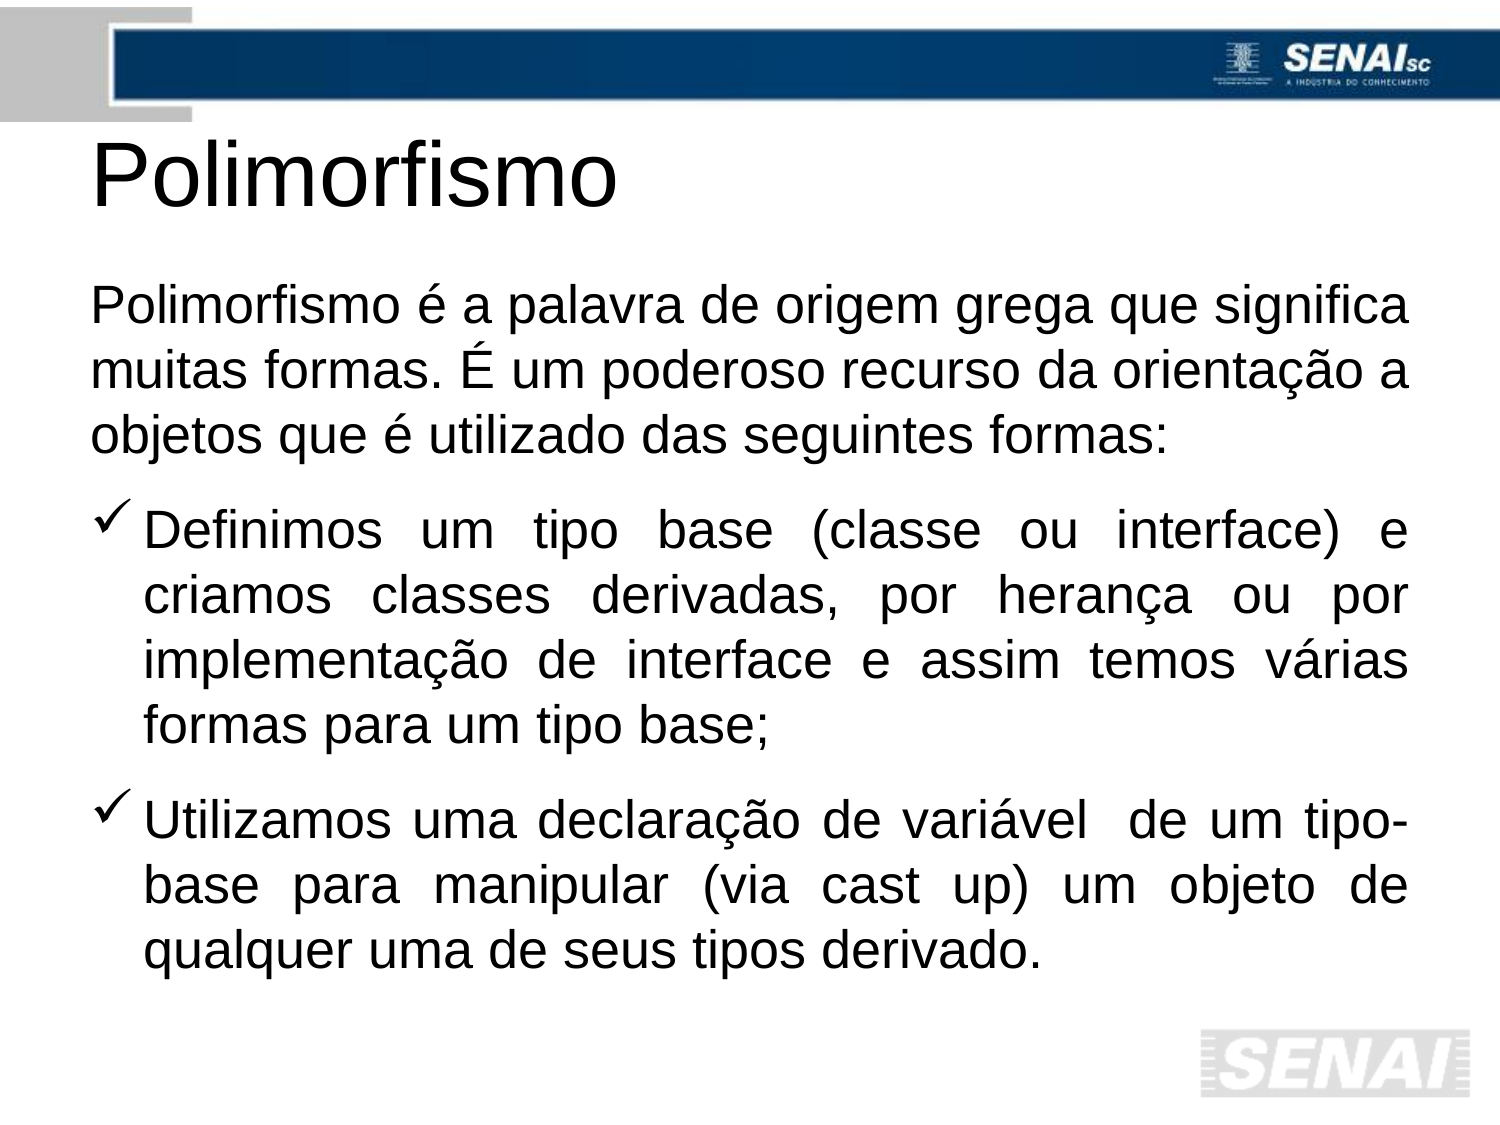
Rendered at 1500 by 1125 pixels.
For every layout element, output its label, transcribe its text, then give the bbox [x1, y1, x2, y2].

picture [0, 7, 1500, 122]
title Polimorfismo [75, 45, 1425, 233]
list Polimorfismo é a palavra de origem grega que significa muitas formas. É um poderoso recurso da orientação a objetos que é utilizado das seguintes formas: Definimos um tipo base (classe ou interface) e criamos classes derivadas, por herança ou por implementação de interface e assim temos várias formas para um tipo base; Utilizamos uma declaração de variável de um tipo-base para manipular (via cast up) um objeto de qualquer uma de seus tipos derivado. [75, 262, 1425, 1005]
